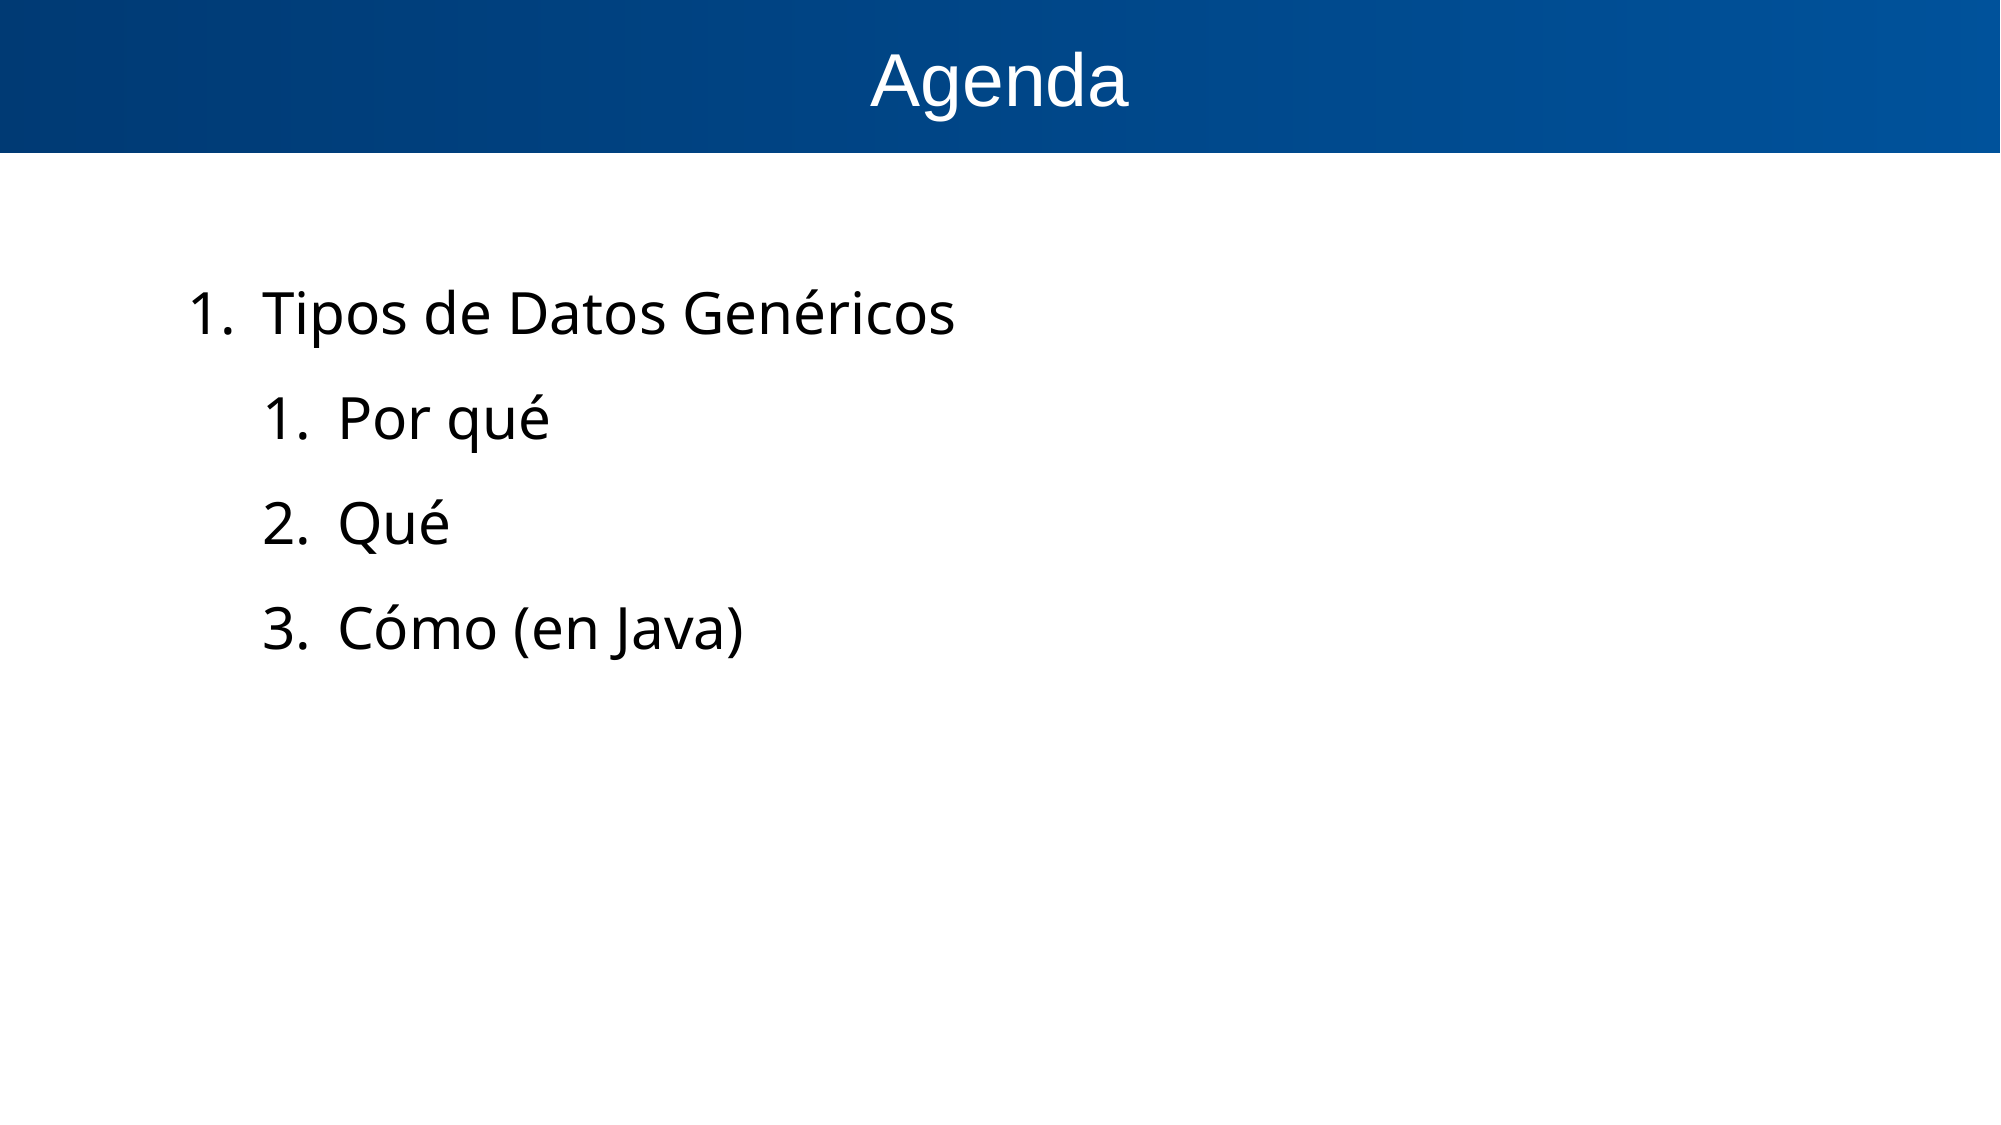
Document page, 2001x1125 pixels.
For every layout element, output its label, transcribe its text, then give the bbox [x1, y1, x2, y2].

text_box Tipos de Datos Genéricos Por qué Qué Cómo (en Java) [187, 241, 1534, 662]
text_box Agenda [0, 0, 2000, 154]
